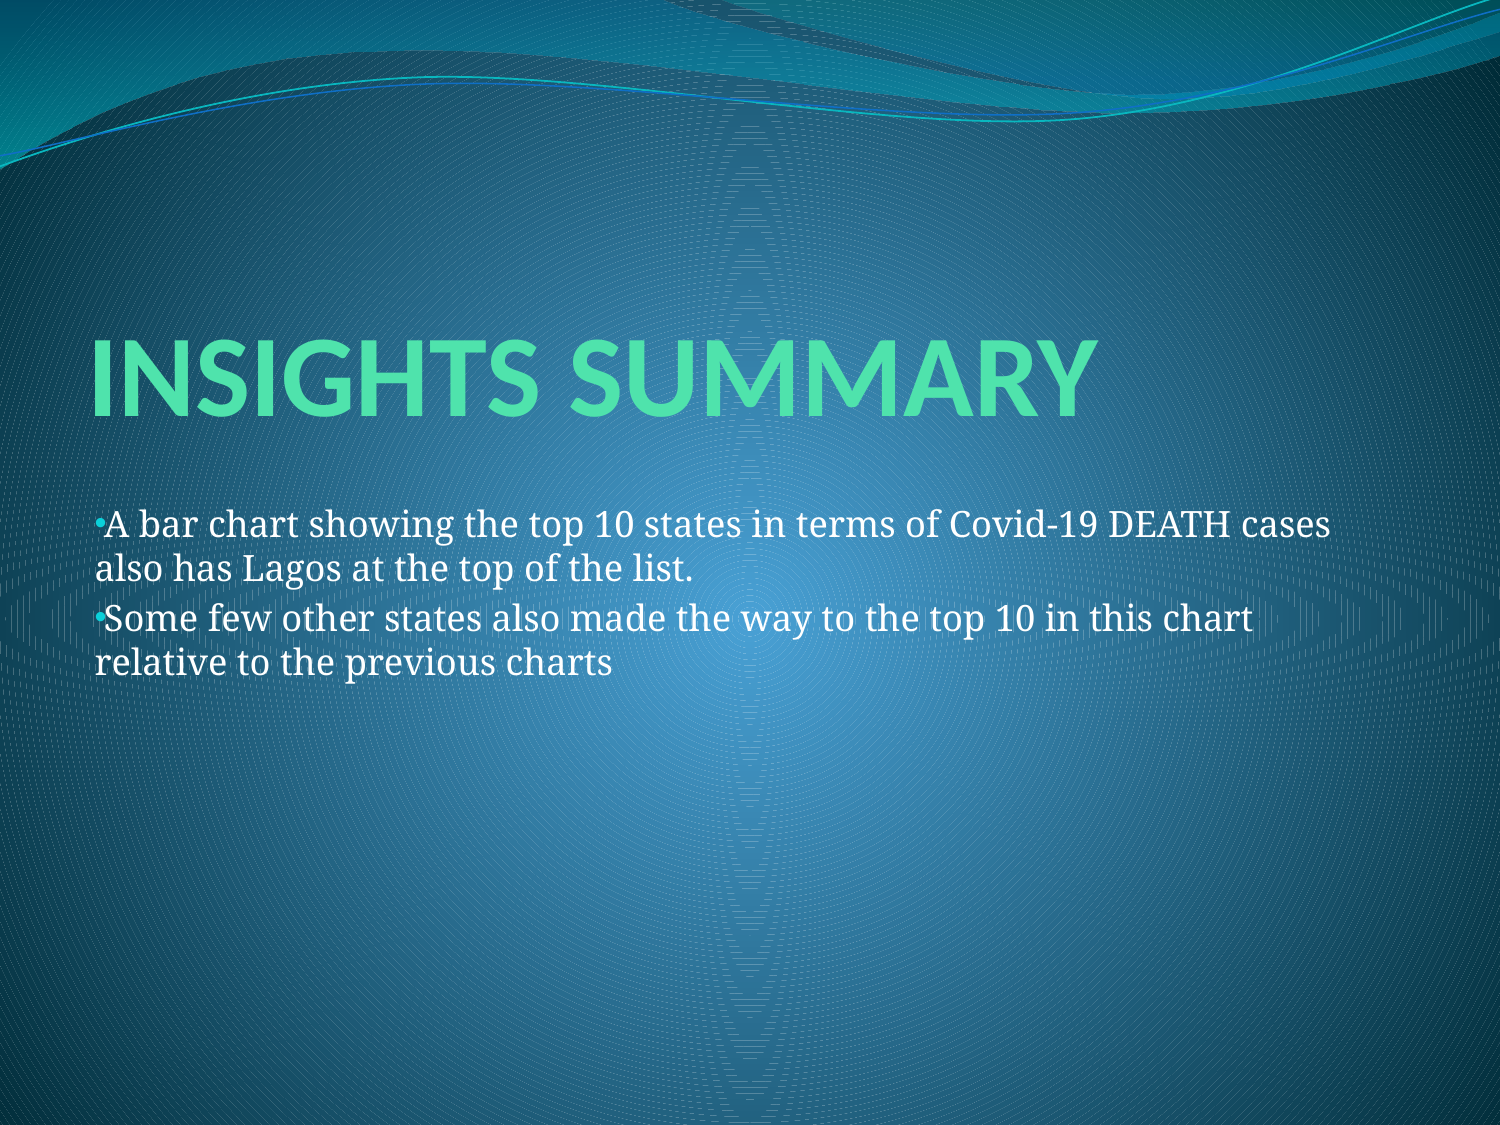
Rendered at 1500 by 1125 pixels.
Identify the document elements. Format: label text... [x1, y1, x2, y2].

list A bar chart showing the top 10 states in terms of Covid-19 DEATH cases also has Lagos at the top of the list. Some few other states also made the way to the top 10 in this chart relative to the previous charts [86, 443, 1362, 692]
title INSIGHTS SUMMARY [86, 216, 1362, 440]
